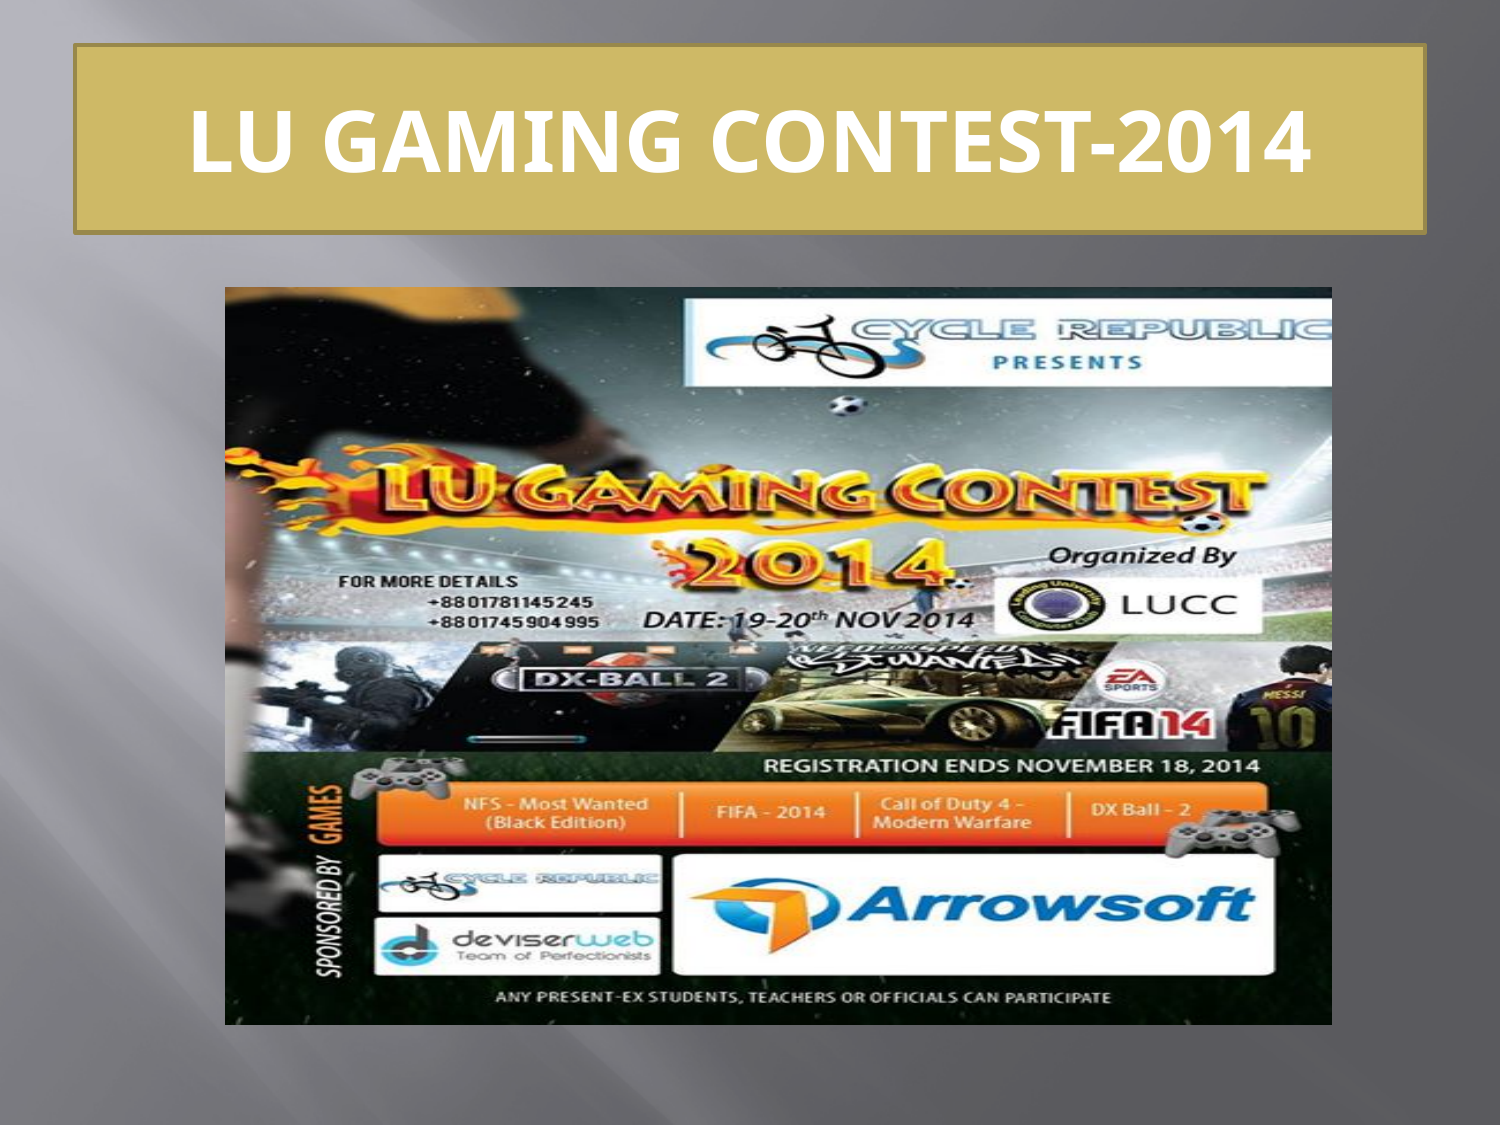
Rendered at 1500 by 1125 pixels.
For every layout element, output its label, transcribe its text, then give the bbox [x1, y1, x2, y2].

title LU GAMING CONTEST-2014 [73, 43, 1427, 235]
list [224, 287, 1332, 1026]
